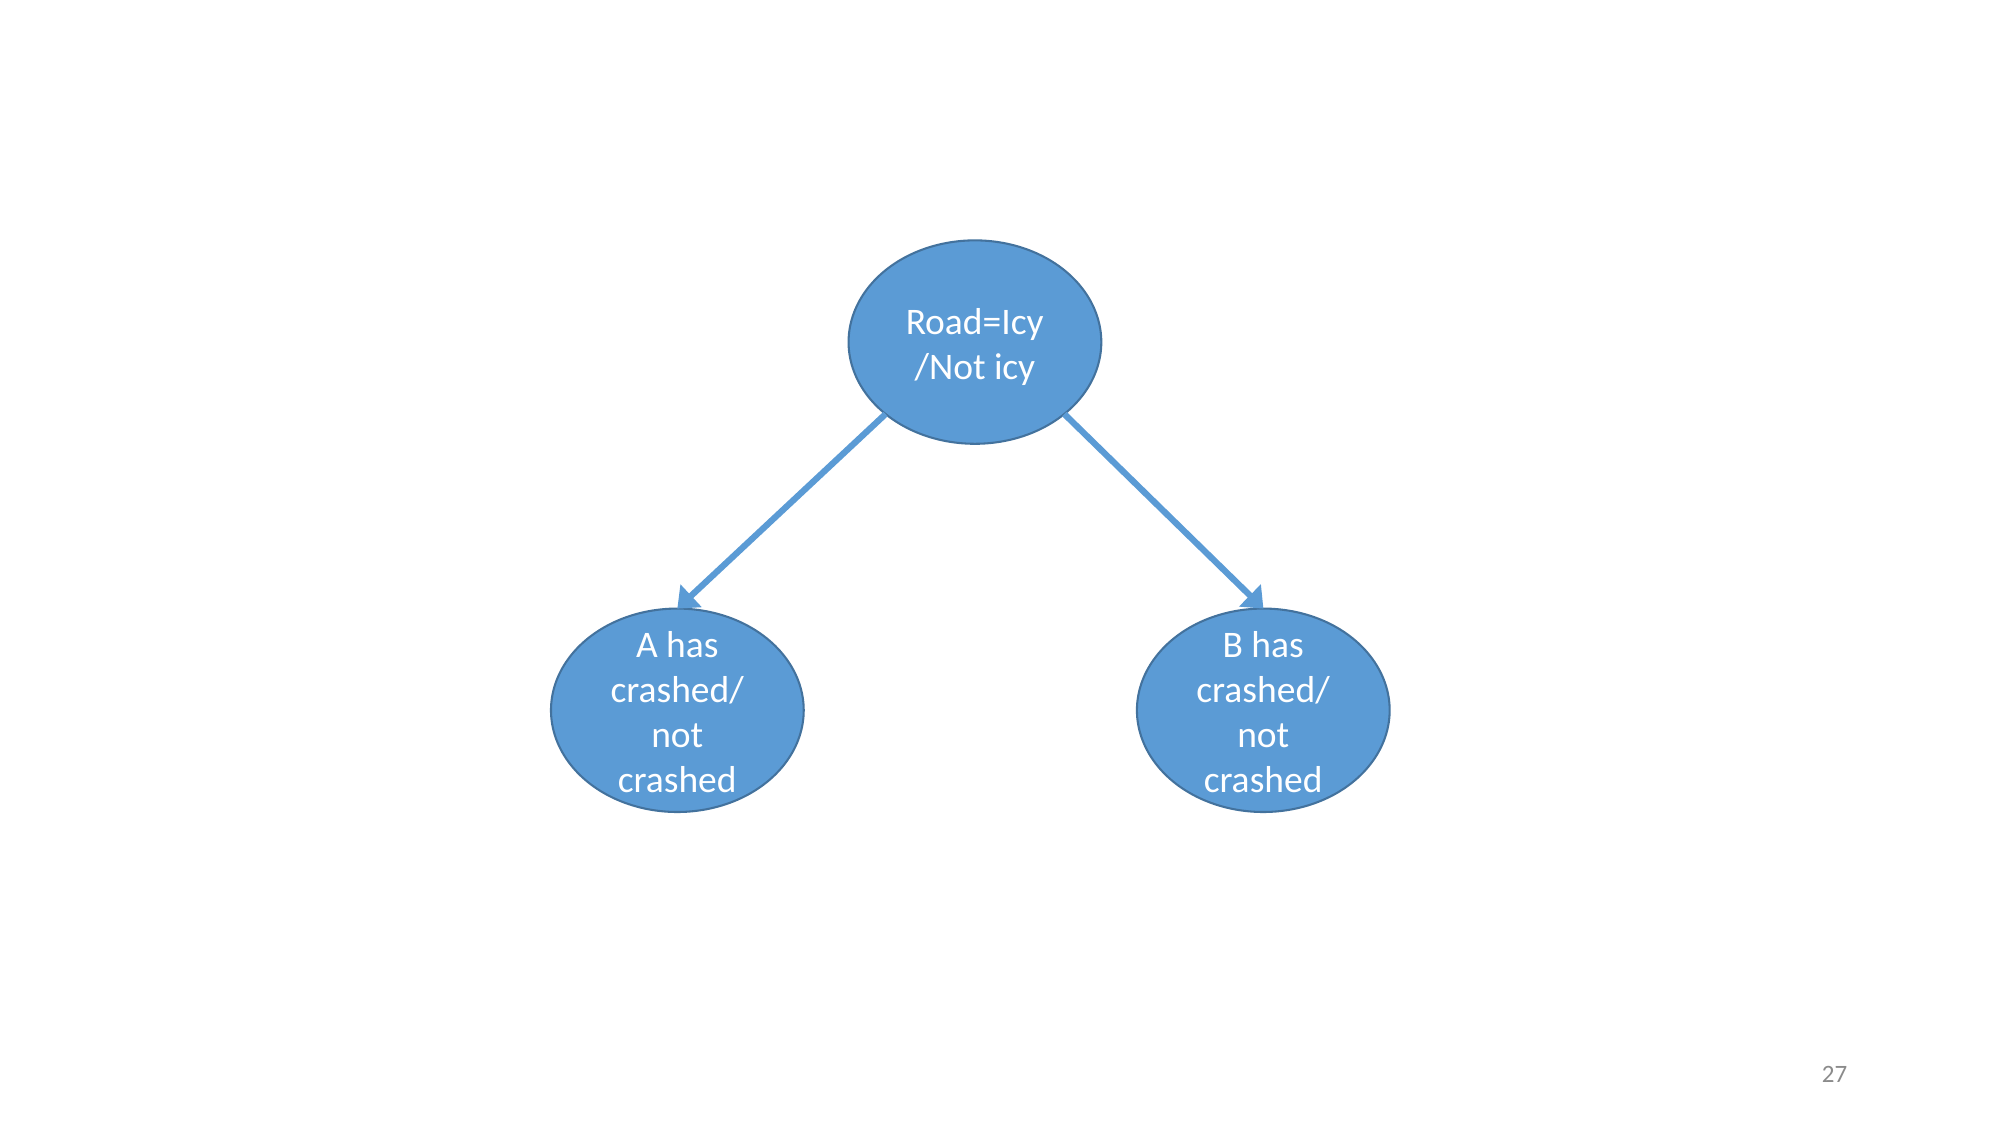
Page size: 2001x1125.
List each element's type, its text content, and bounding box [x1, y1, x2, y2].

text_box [1064, 413, 1264, 609]
text_box A has crashed/not crashed [549, 607, 805, 814]
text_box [677, 413, 886, 609]
text_box B has crashed/not crashed [1135, 607, 1391, 814]
slide_number 27 [1412, 1042, 1863, 1103]
text_box Road=Icy/Not icy [847, 239, 1103, 445]
